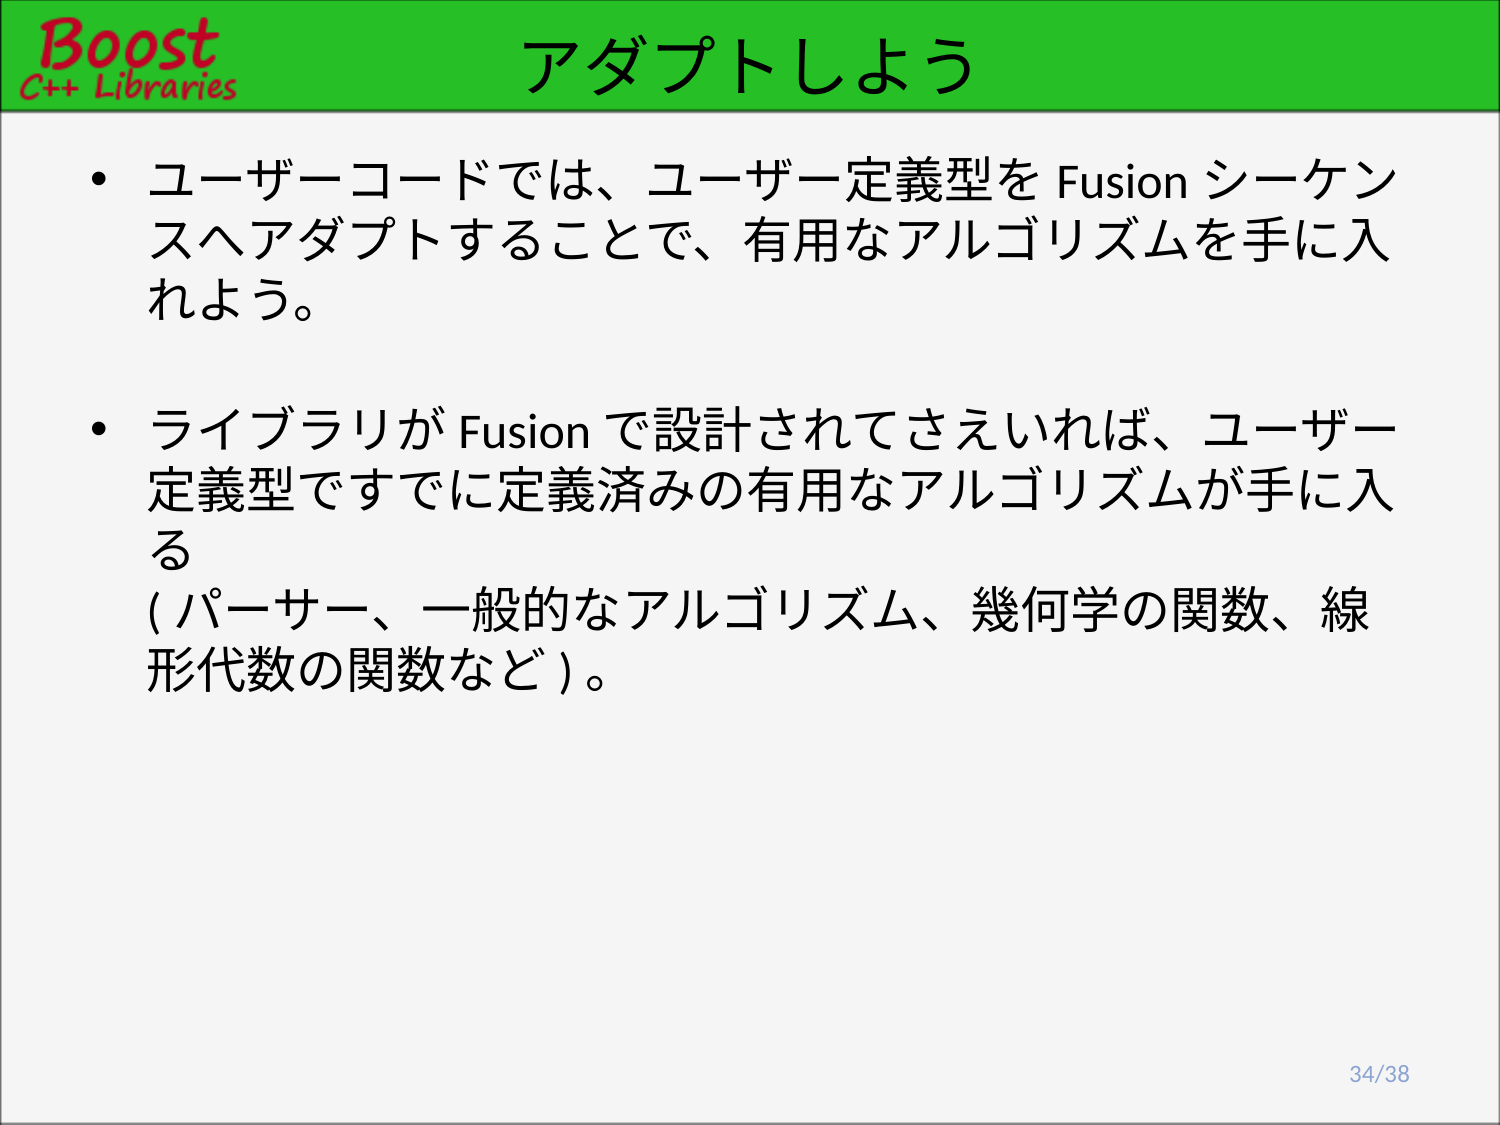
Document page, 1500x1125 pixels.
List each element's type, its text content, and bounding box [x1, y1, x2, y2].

picture [0, 0, 1500, 1125]
list ユーザーコードでは、ユーザー定義型をFusionシーケンスへアダプトすることで、有用なアルゴリズムを手に入れよう。 ライブラリがFusionで設計されてさえいれば、ユーザー定義型ですでに定義済みの有用なアルゴリズムが手に入る (パーサー、一般的なアルゴリズム、幾何学の関数、線形代数の関数など)。 [75, 140, 1425, 1020]
slide_number 34/38 [1074, 1042, 1425, 1103]
title アダプトしよう [75, 11, 1425, 118]
